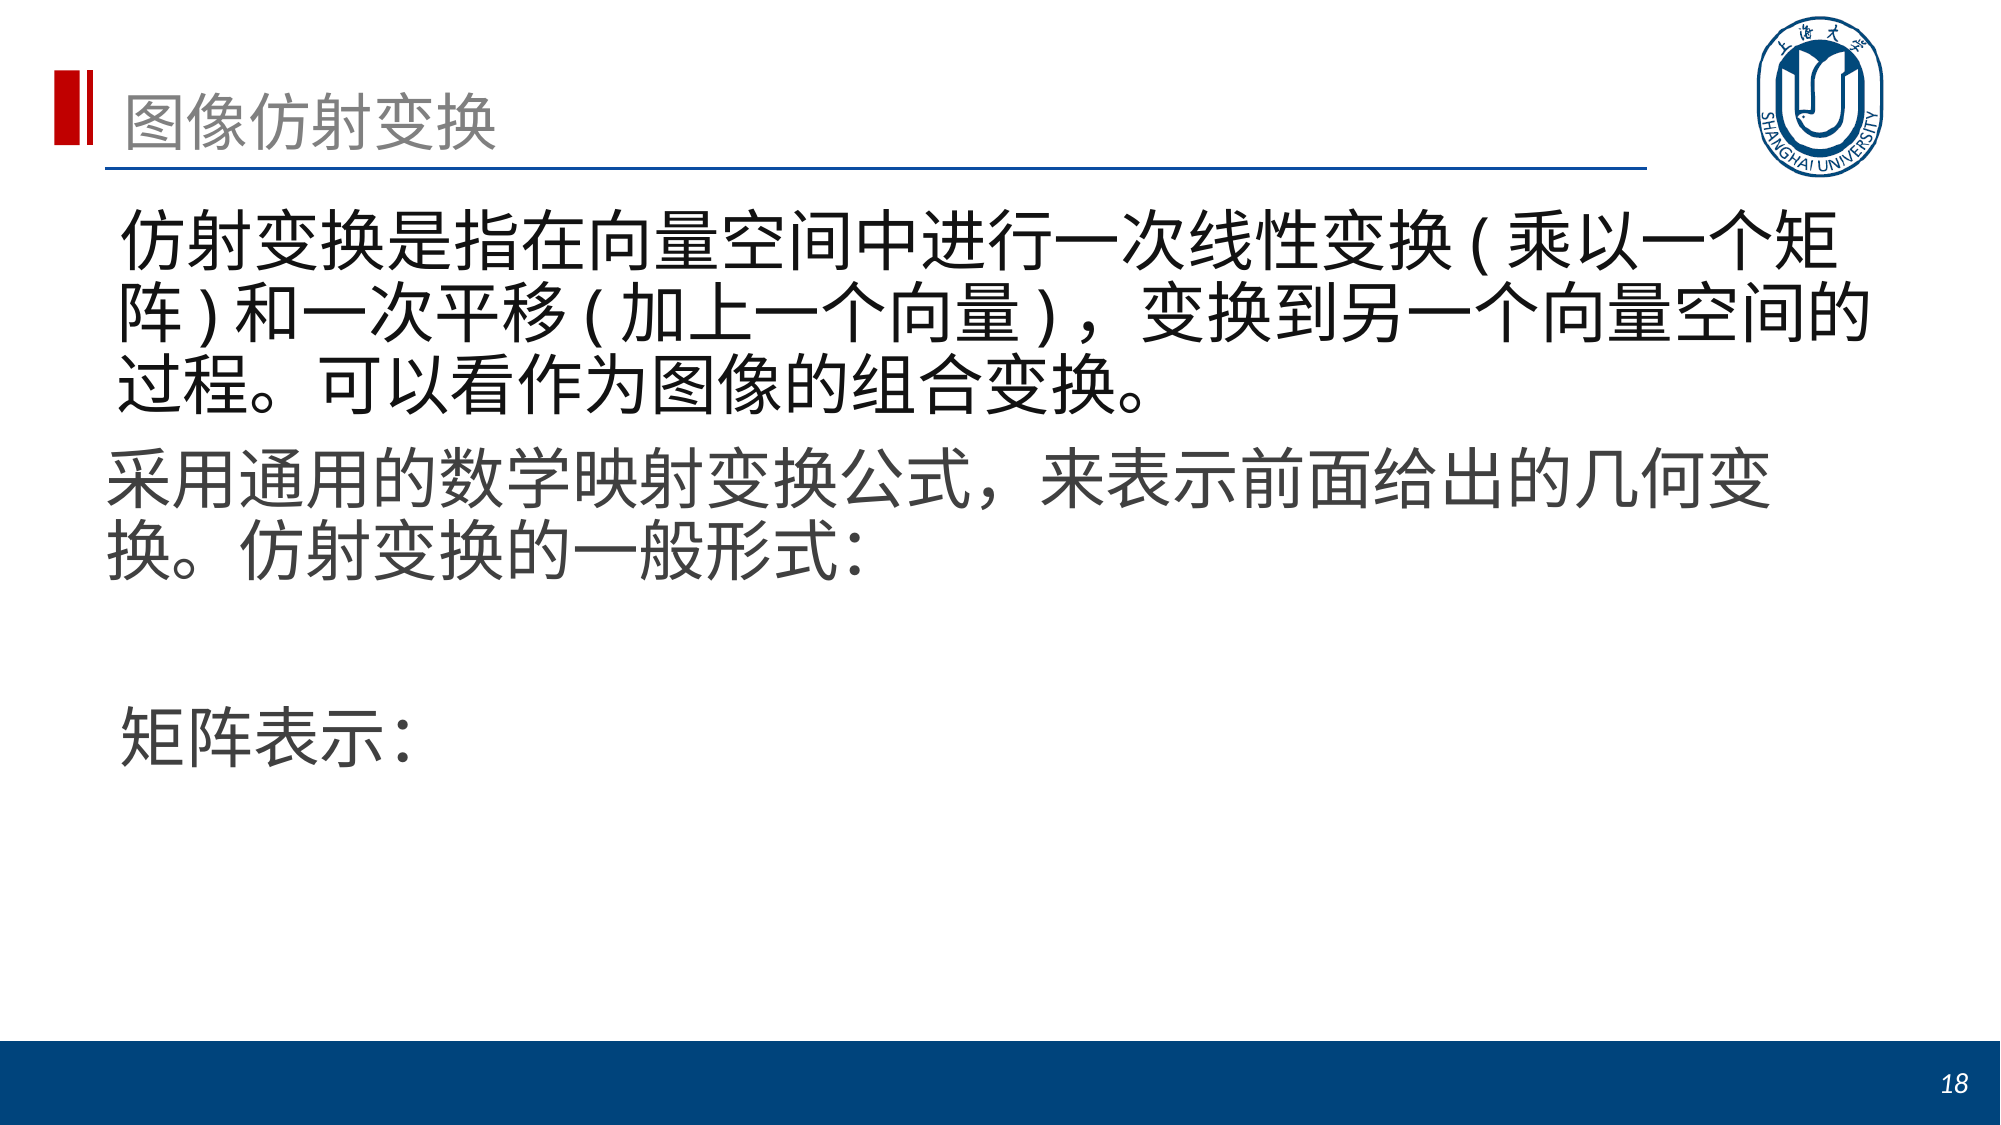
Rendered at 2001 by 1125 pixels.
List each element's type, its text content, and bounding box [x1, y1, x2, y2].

picture [1749, 13, 1888, 181]
title 图像仿射变换 [108, 37, 1648, 167]
slide_number 18 [1768, 1052, 1984, 1113]
